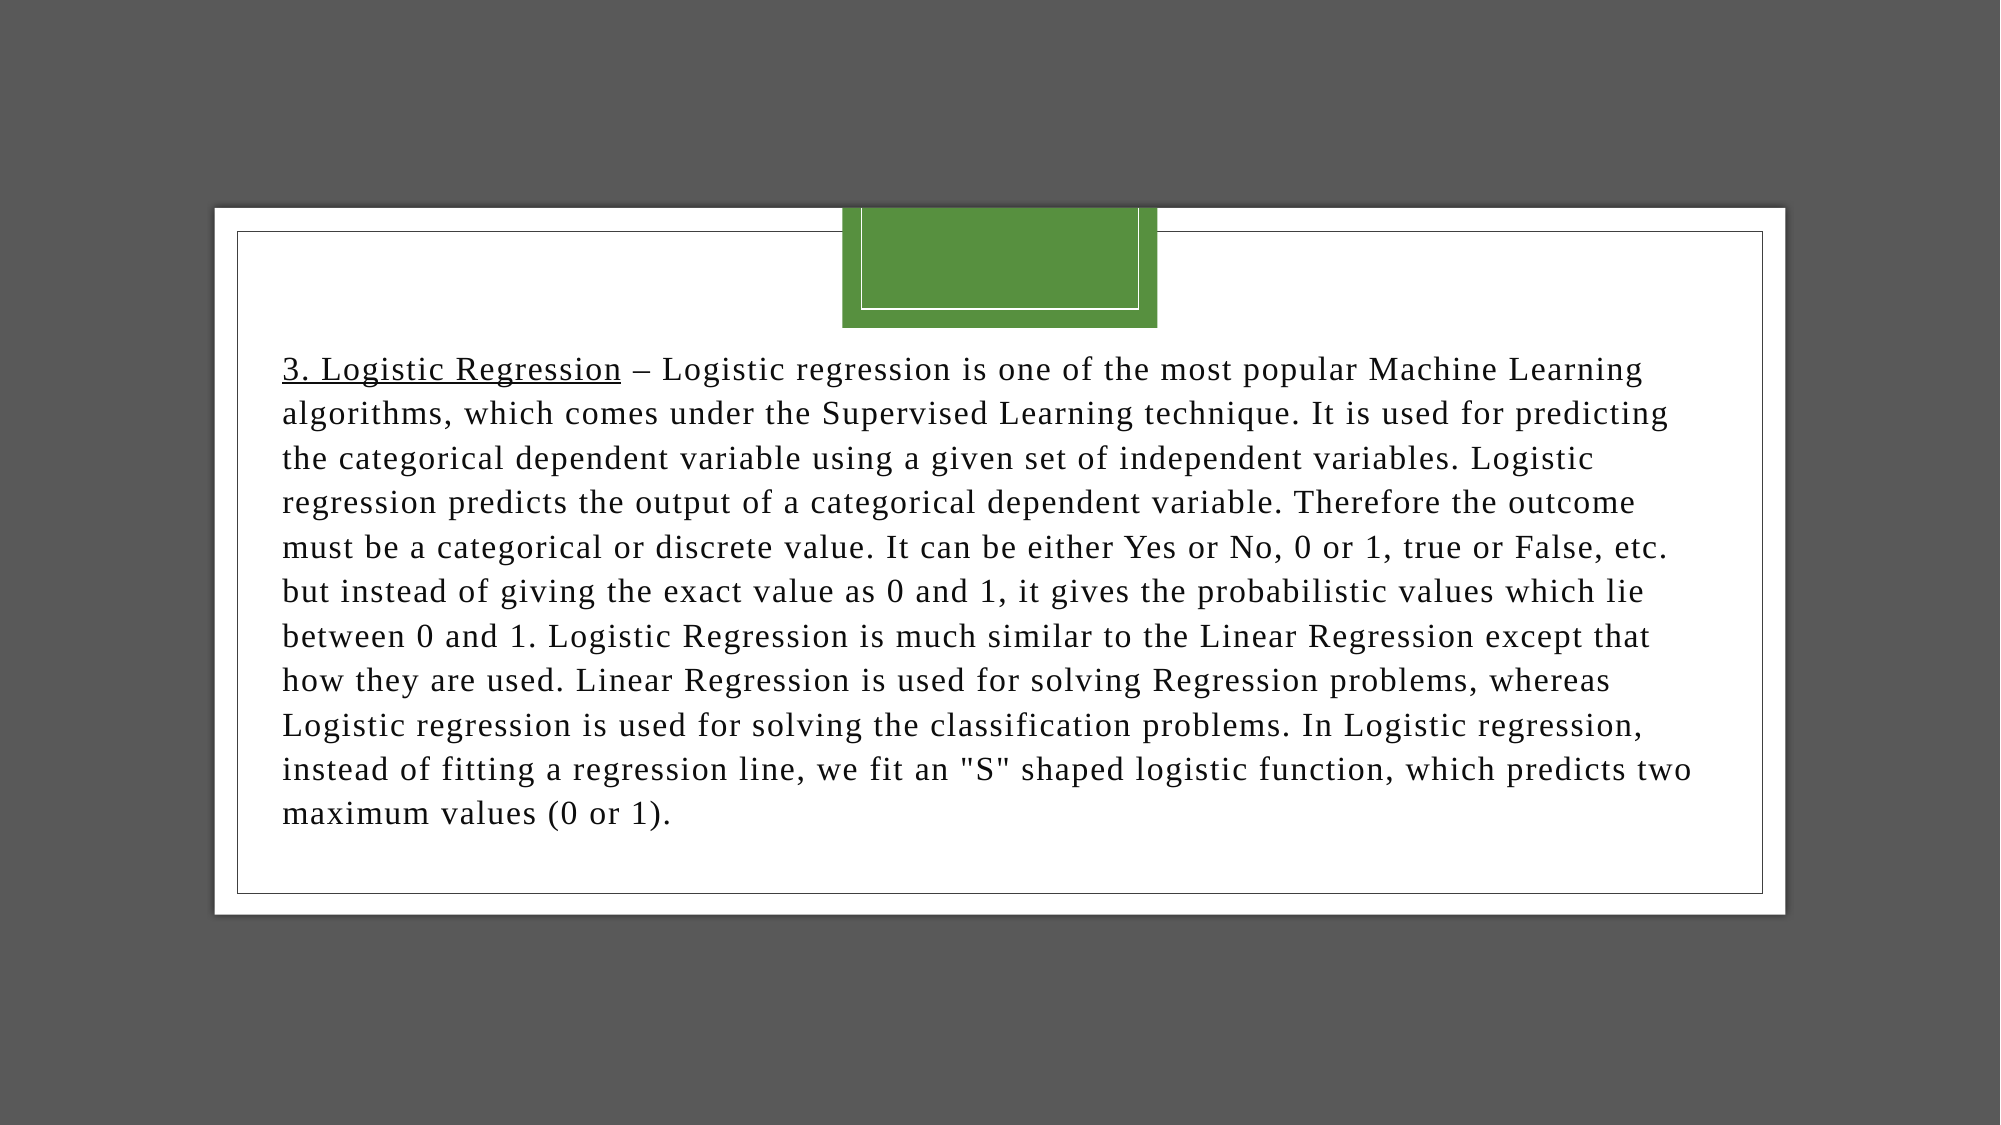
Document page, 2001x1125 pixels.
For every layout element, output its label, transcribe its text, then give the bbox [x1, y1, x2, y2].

subtitle 3. Logistic Regression – Logistic regression is one of the most popular Machine Learning algorithms, which comes under the Supervised Learning technique. It is used for predicting the categorical dependent variable using a given set of independent variables. Logistic regression predicts the output of a categorical dependent variable. Therefore the outcome must be a categorical or discrete value. It can be either Yes or No, 0 or 1, true or False, etc. but instead of giving the exact value as 0 and 1, it gives the probabilistic values which lie between 0 and 1. Logistic Regression is much similar to the Linear Regression except that how they are used. Linear Regression is used for solving Regression problems, whereas Logistic regression is used for solving the classification problems. In Logistic regression, instead of fitting a regression line, we fit an "S" shaped logistic function, which predicts two maximum values (0 or 1). [267, 334, 1734, 844]
